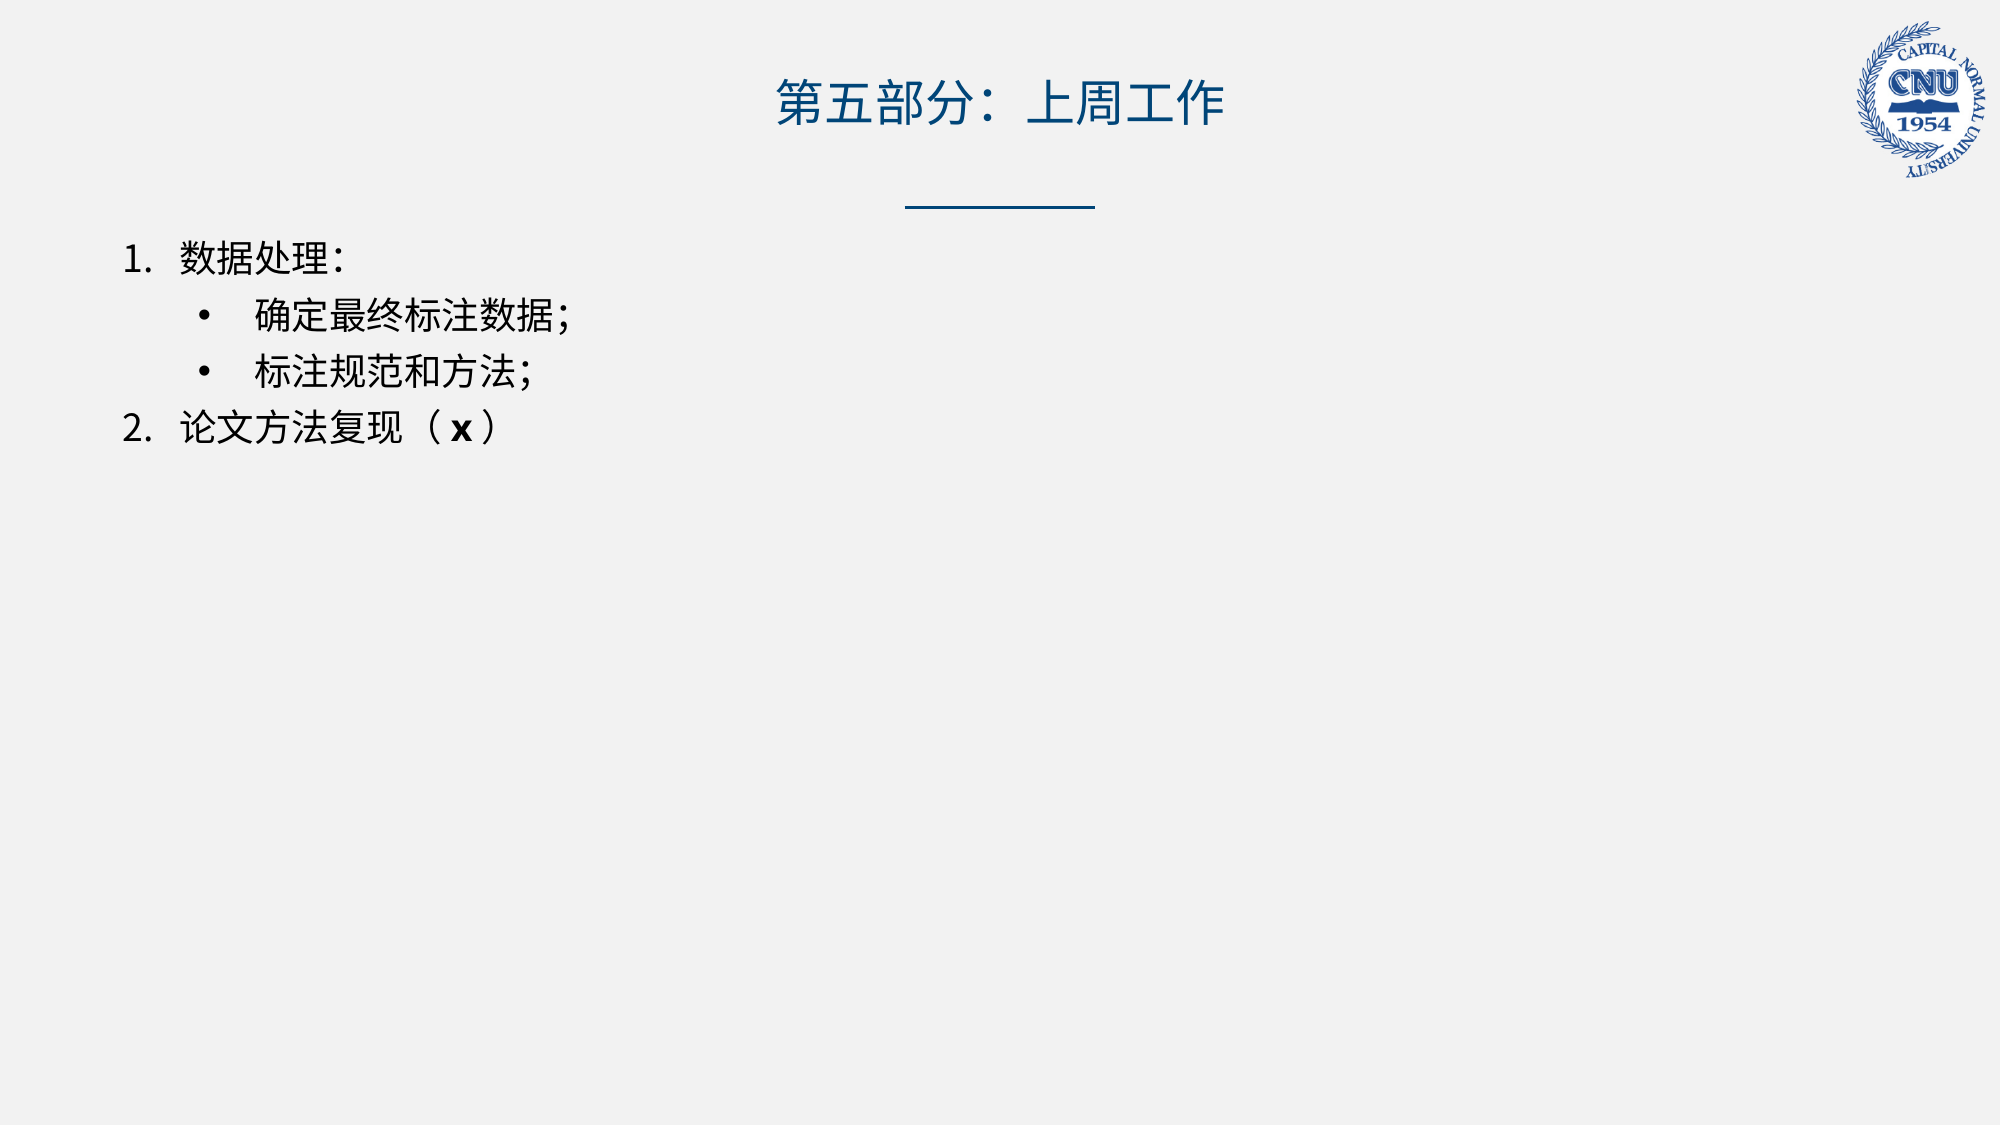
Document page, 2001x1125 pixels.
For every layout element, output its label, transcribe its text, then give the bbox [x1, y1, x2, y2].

text_box 数据处理： 确定最终标注数据； 标注规范和方法； 论文方法复现（x） [108, 228, 1890, 457]
text_box 第五部分：上周工作 [593, 64, 1407, 140]
picture [1854, 19, 2000, 178]
